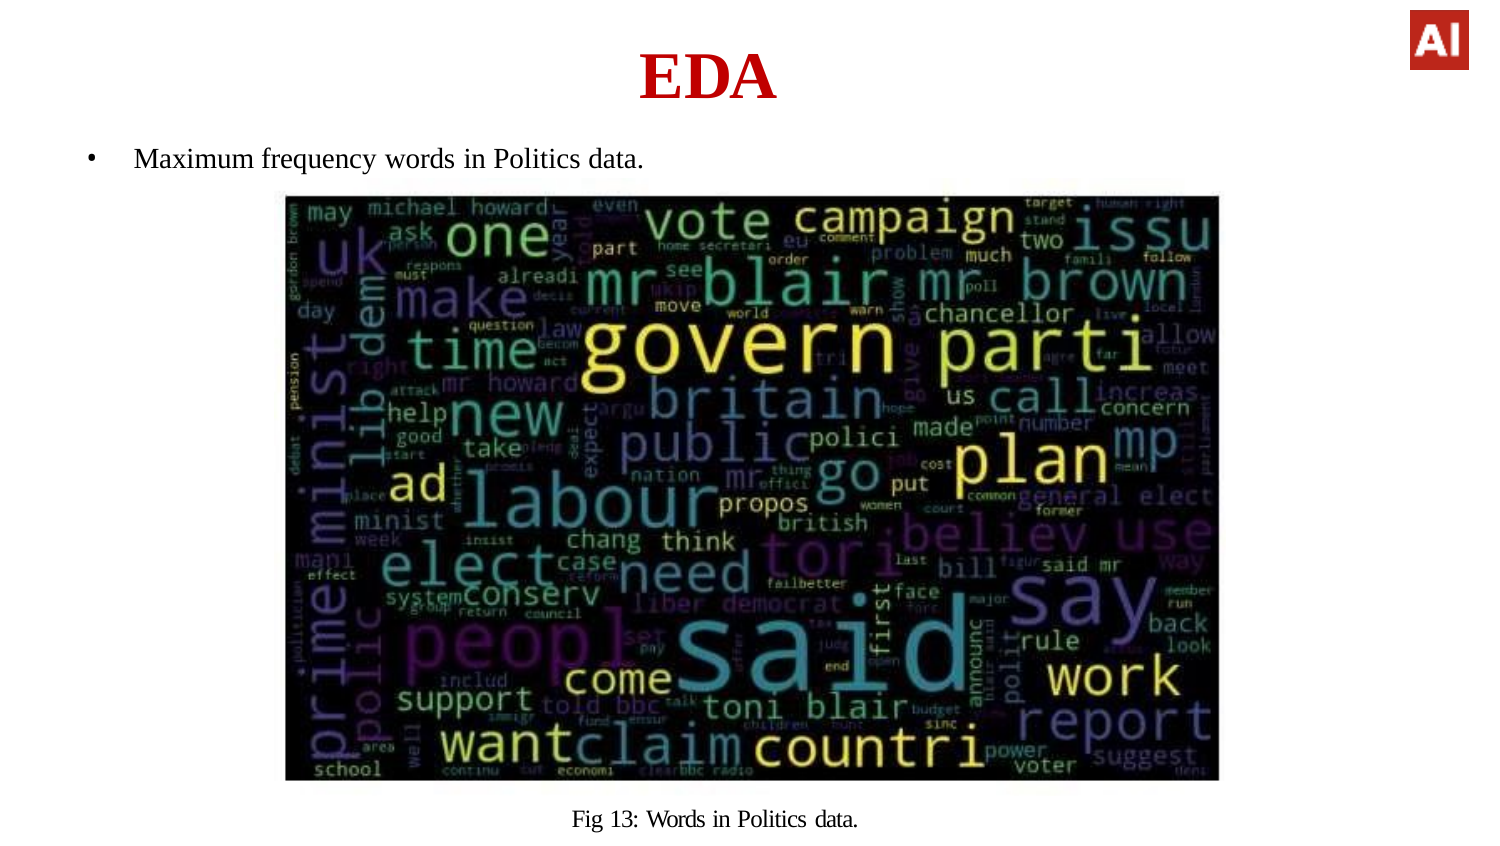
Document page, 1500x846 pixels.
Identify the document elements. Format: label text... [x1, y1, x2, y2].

title EDA [102, 29, 1313, 173]
text_box Maximum frequency words in Politics data. [84, 137, 762, 175]
picture [1410, 10, 1469, 70]
picture [273, 178, 1226, 796]
text_box Fig 13: Words in Politics data. [569, 804, 931, 833]
